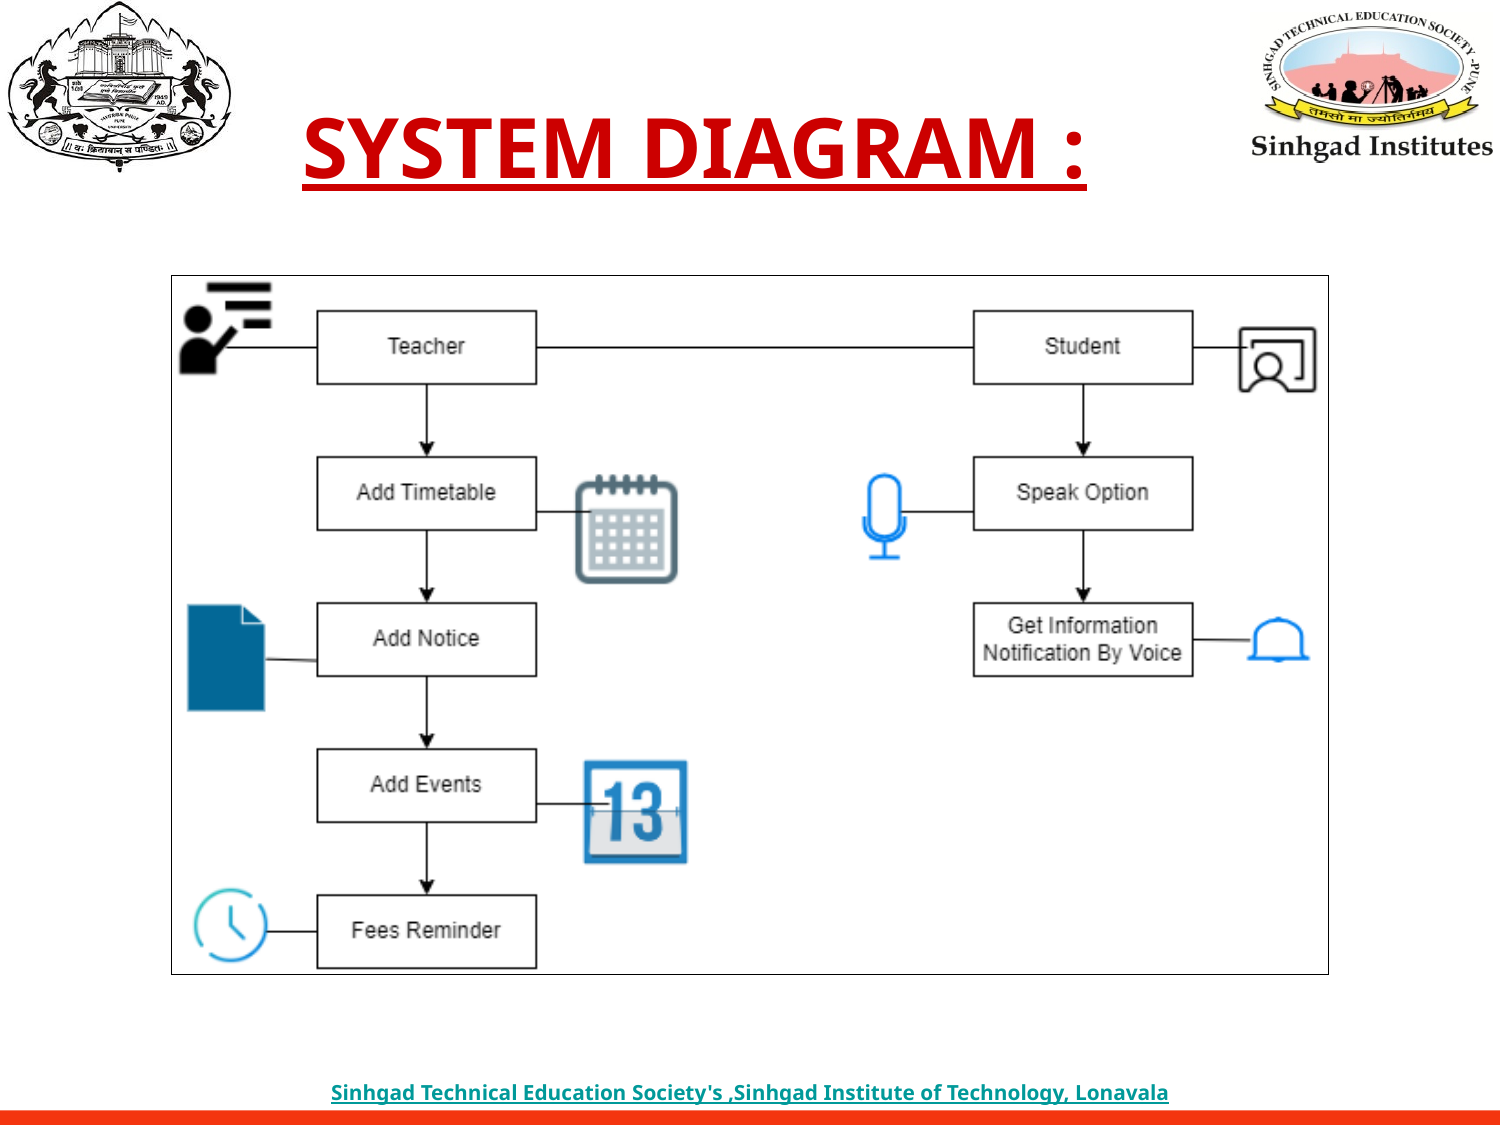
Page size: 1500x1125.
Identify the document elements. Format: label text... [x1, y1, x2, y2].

picture [1250, 12, 1493, 163]
picture [0, 0, 238, 173]
text_box SYSTEM DIAGRAM : [287, 87, 1250, 203]
picture [170, 274, 1329, 976]
